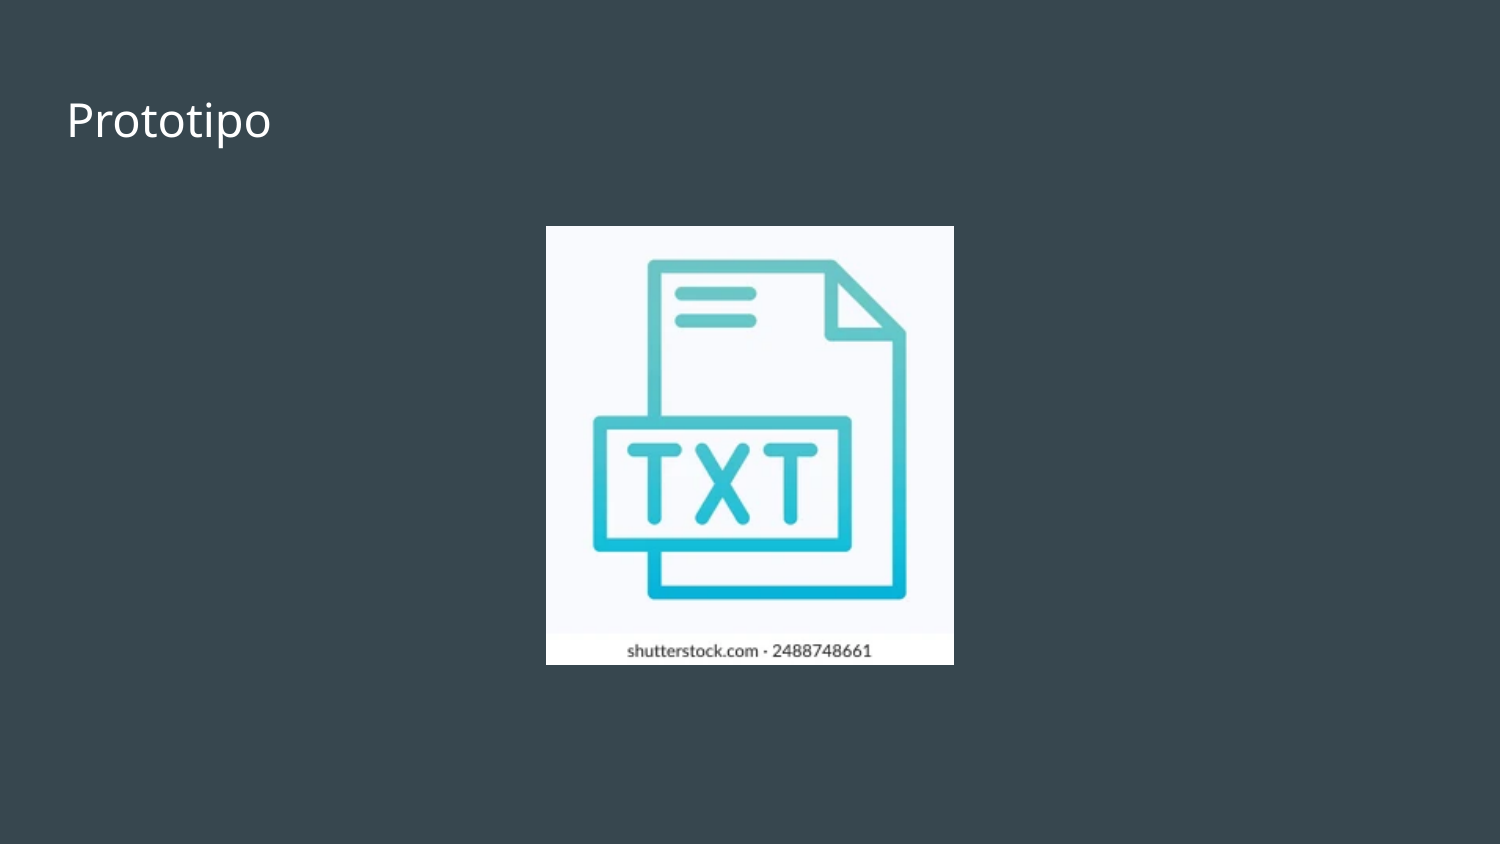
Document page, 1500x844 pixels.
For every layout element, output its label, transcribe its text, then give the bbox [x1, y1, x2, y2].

title Prototipo [51, 72, 1449, 167]
picture [546, 226, 954, 665]
